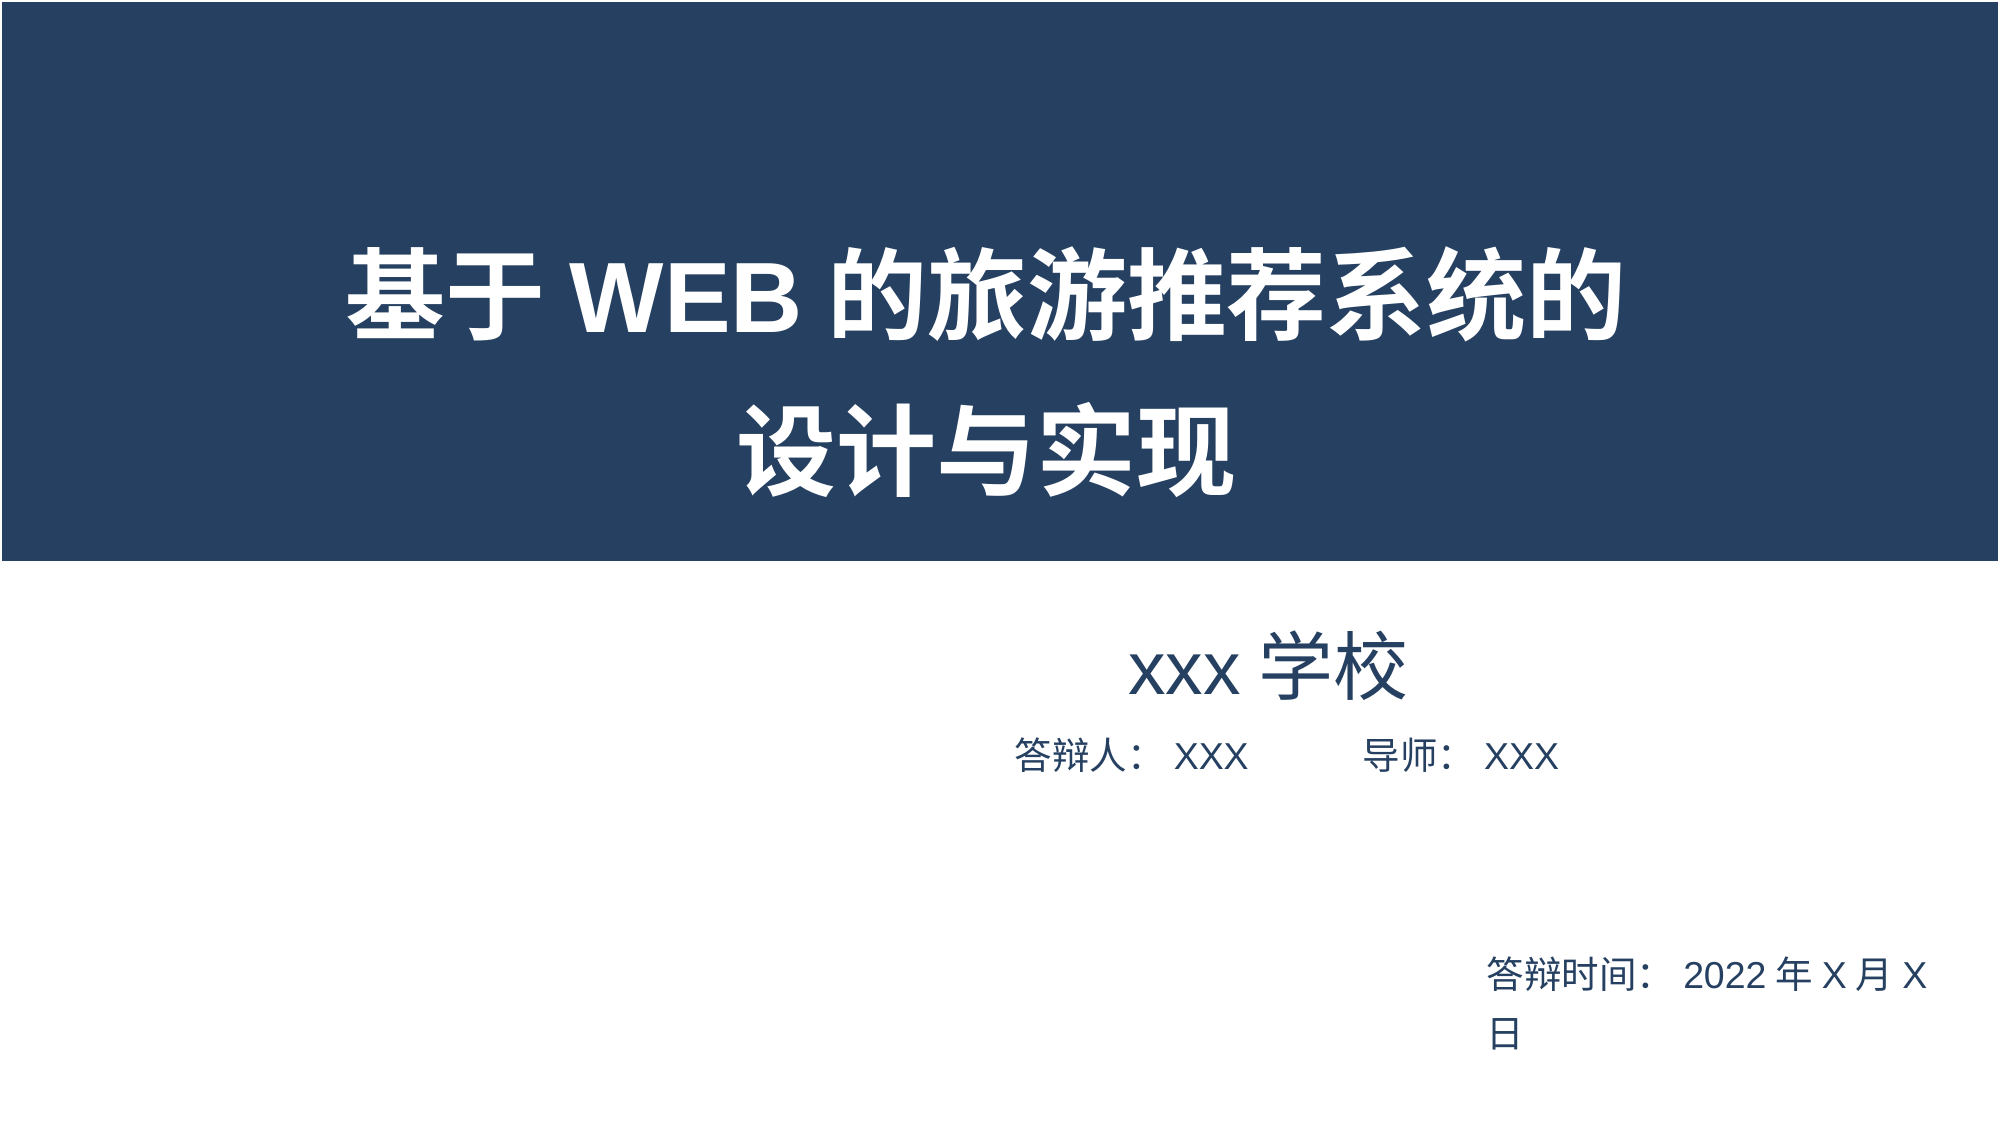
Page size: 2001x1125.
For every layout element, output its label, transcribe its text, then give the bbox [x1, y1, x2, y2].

text_box 答辩时间：2022年X月X日 [1472, 930, 1959, 1063]
text_box [0, 0, 2000, 564]
title 基于WEB的旅游推荐系统的设计与实现 [310, 124, 1663, 516]
text_box 答辩人：XXX 导师：XXX [999, 711, 1873, 785]
subtitle xxx学校 [518, 585, 2000, 931]
